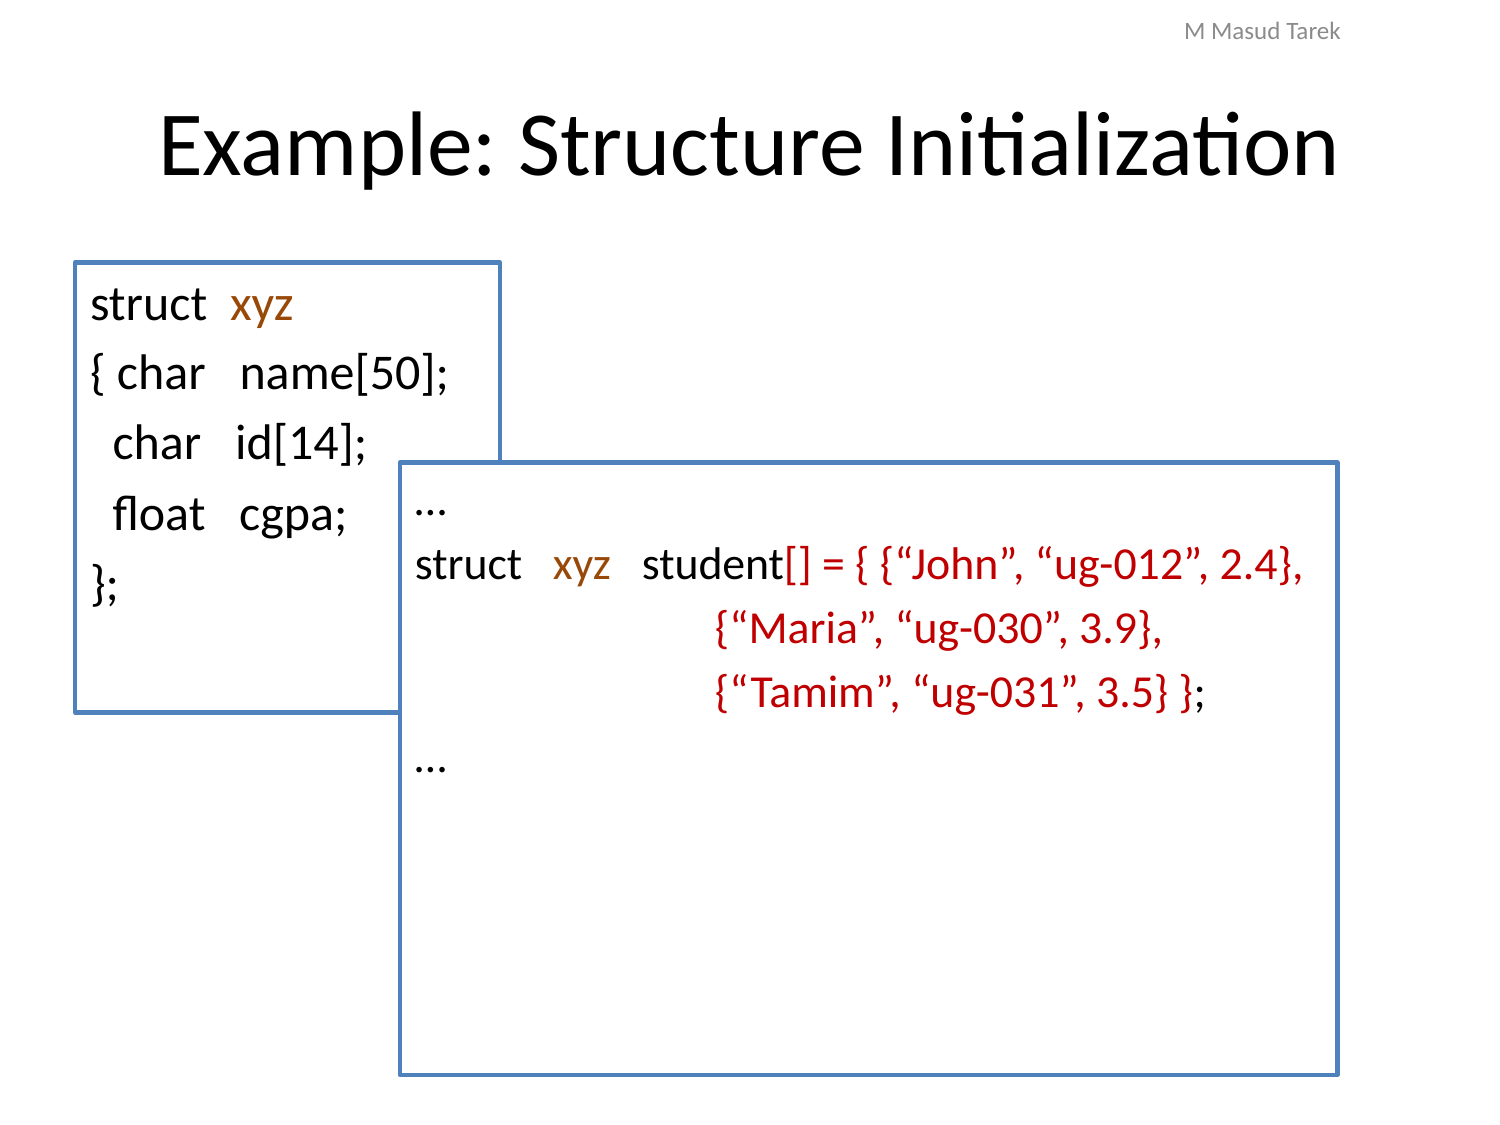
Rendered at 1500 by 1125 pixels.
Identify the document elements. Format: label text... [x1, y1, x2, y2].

text_box … struct xyz student[] = { {“John”, “ug-012”, 2.4}, {“Maria”, “ug-030”, 3.9}, {“Tamim”, “ug-031”, 3.5} }; … [398, 460, 1340, 1077]
footer M Masud Tarek [1025, 0, 1500, 60]
title Example: Structure Initialization [75, 45, 1425, 233]
list struct xyz { char name[50]; char id[14]; float cgpa; }; [73, 260, 502, 715]
